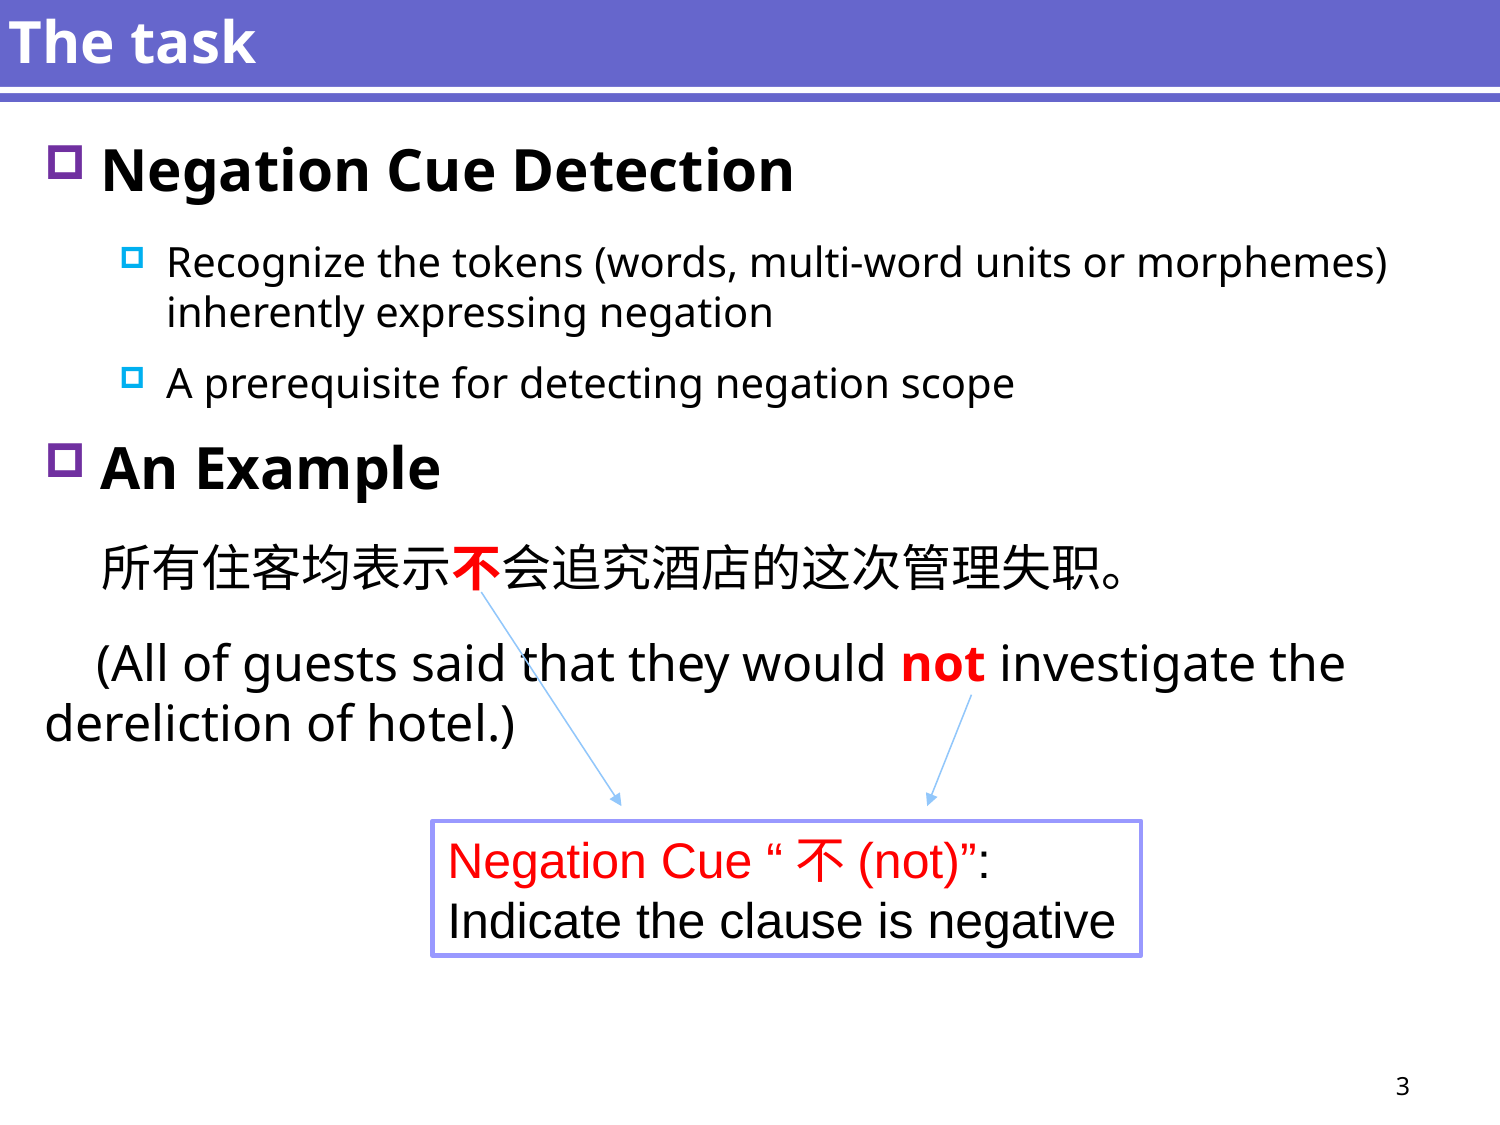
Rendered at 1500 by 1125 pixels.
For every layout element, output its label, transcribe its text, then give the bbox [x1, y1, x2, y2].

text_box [926, 694, 972, 807]
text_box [481, 591, 622, 807]
list Negation Cue Detection Recognize the tokens (words, multi-word units or morphemes) inherently expressing negation A prerequisite for detecting negation scope An Example 所有住客均表示不会追究酒店的这次管理失职。 (All of guests said that they would not investigate the dereliction of hotel.) [29, 125, 1447, 1047]
text_box Negation Cue “不(not)”: Indicate the clause is negative [430, 819, 1143, 958]
slide_number 3 [1293, 1058, 1425, 1112]
title The task [0, 7, 1309, 73]
